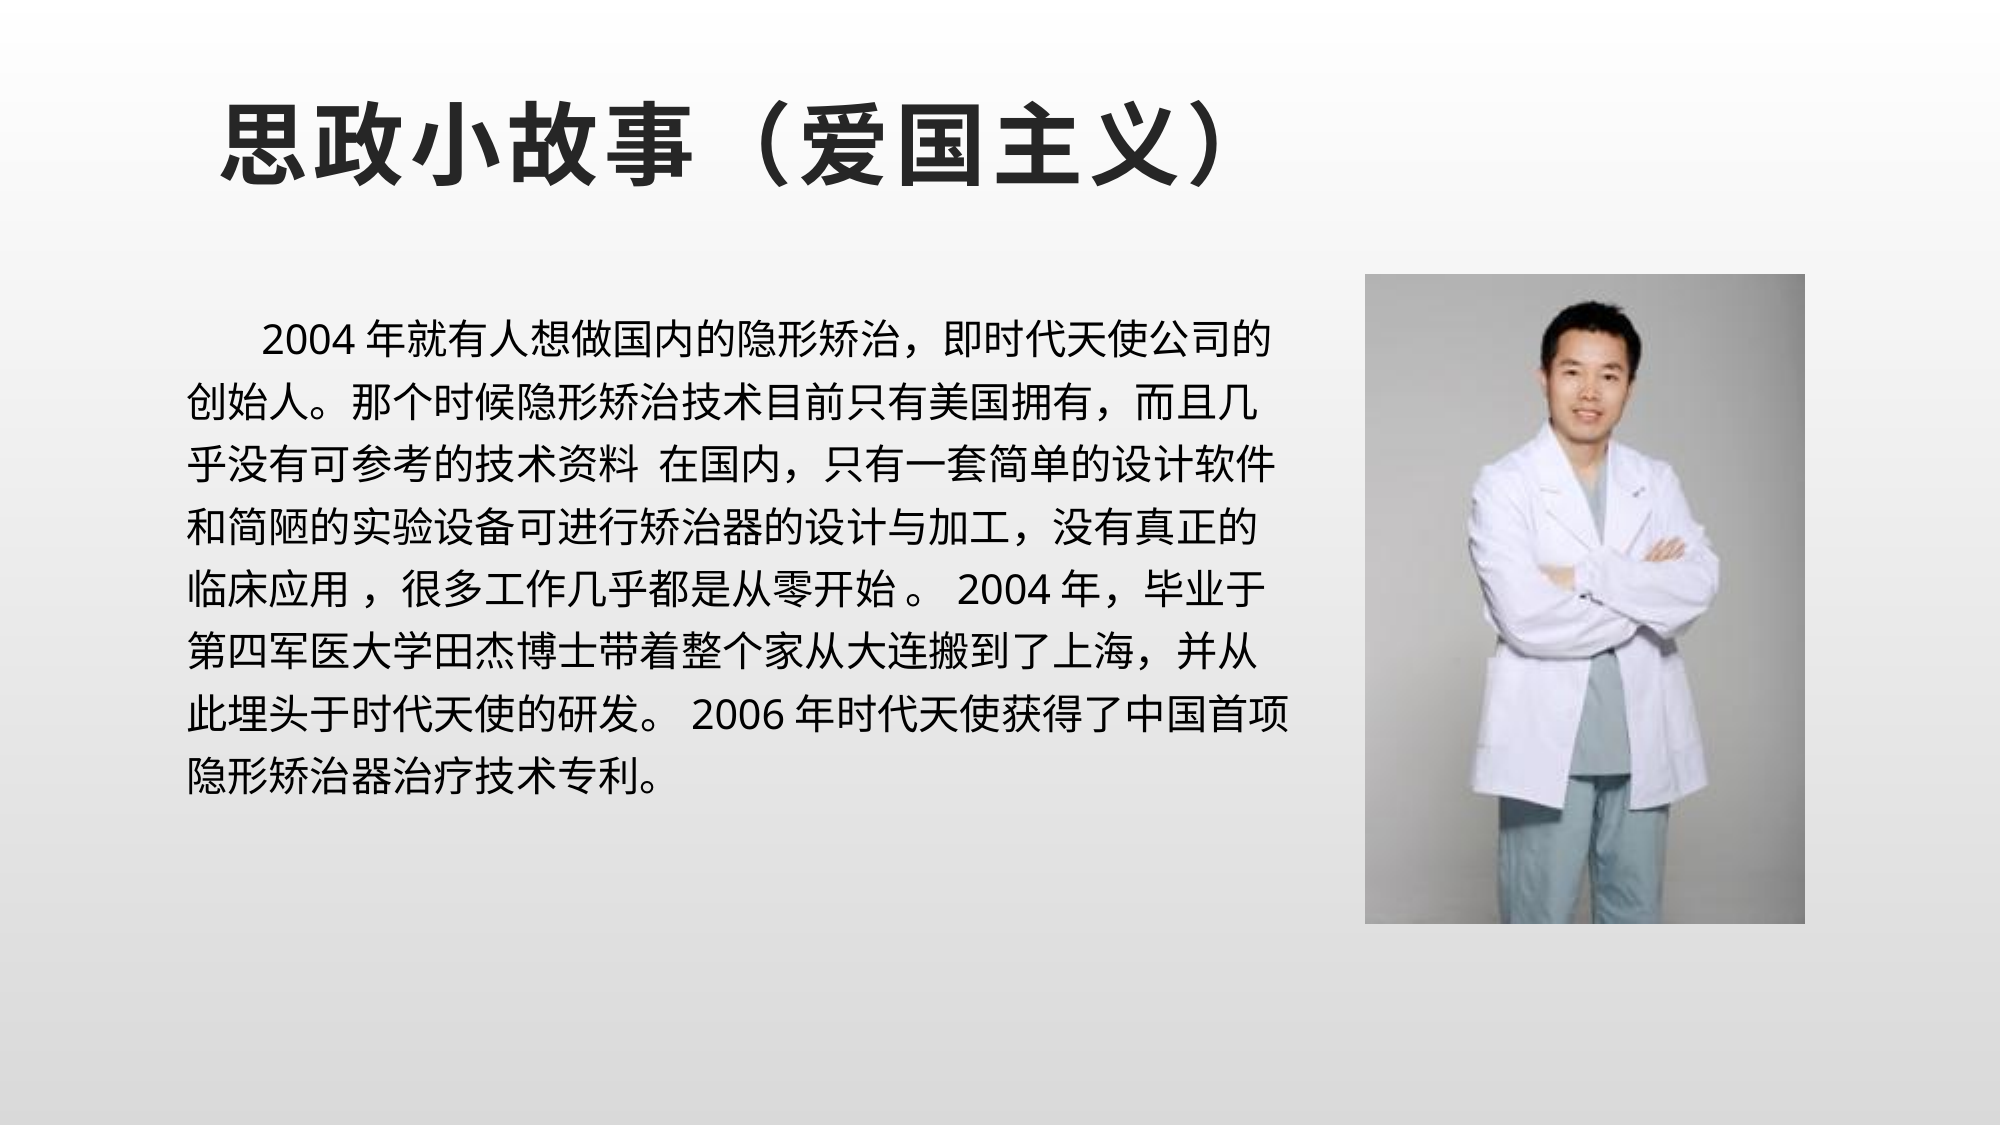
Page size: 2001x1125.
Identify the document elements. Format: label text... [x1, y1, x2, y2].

picture [1365, 274, 1805, 925]
text_box 2004年就有人想做国内的隐形矫治，即时代天使公司的创始人。那个时候隐形矫治技术目前只有美国拥有，而且几乎没有可参考的技术资料 在国内，只有一套简单的设计软件和简陋的实验设备可进行矫治器的设计与加工，没有真正的临床应用 ，很多工作几乎都是从零开始 。2004年，毕业于第四军医大学田杰博士带着整个家从大连搬到了上海，并从此埋头于时代天使的研发。2006年时代天使获得了中国首项隐形矫治器治疗技术专利。 [171, 292, 1309, 871]
title 思政小故事（爱国主义） [202, 49, 1893, 236]
